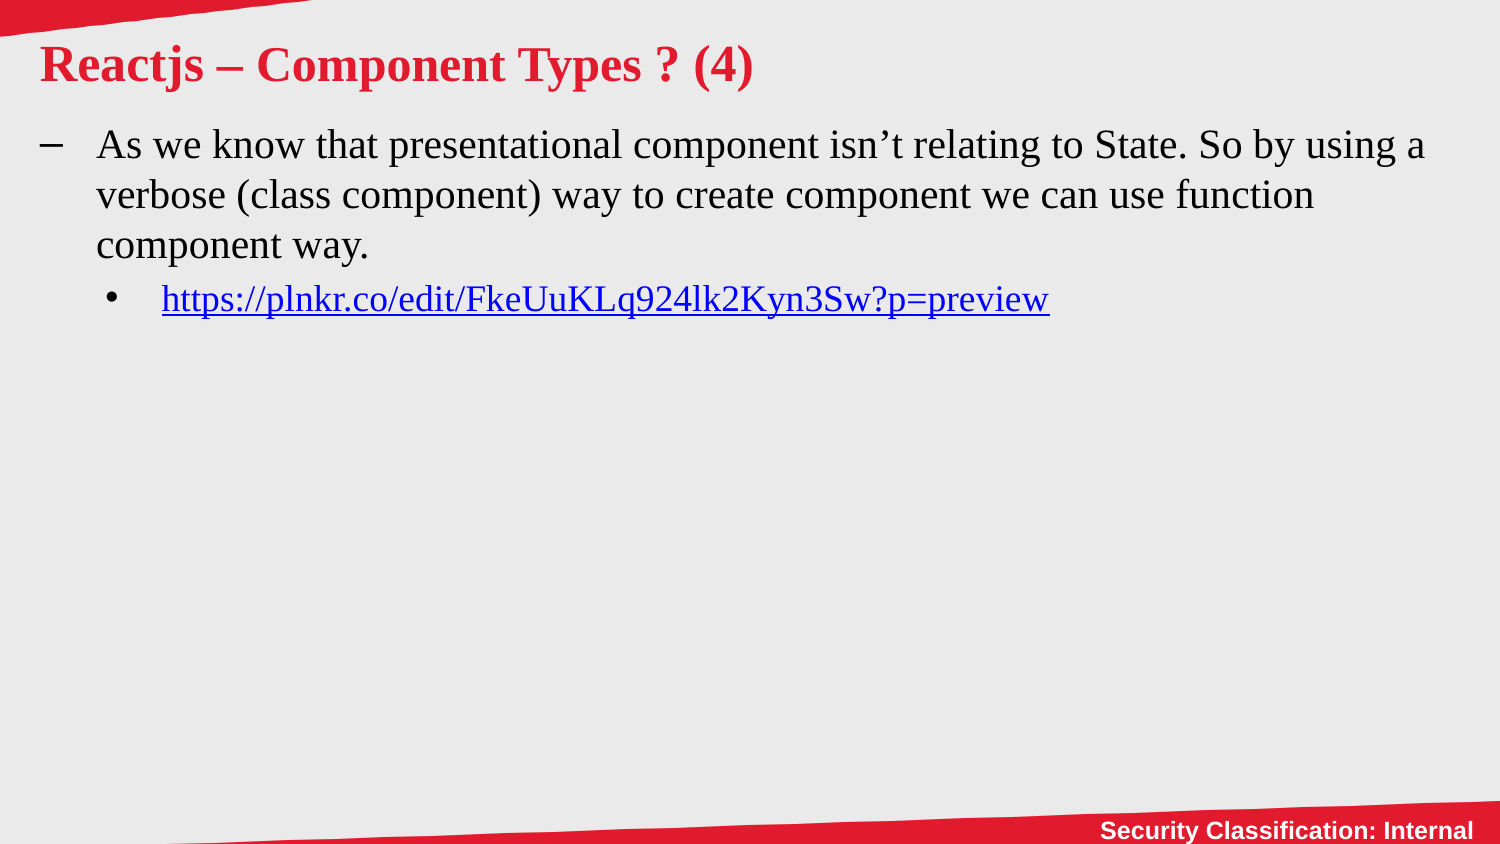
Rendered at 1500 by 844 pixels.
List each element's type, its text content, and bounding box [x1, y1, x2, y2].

list As we know that presentational component isn’t relating to State. So by using a verbose (class component) way to create component we can use function component way. https://plnkr.co/edit/FkeUuKLq924lk2Kyn3Sw?p=preview [24, 109, 1475, 810]
title Reactjs – Component Types ? (4) [24, 21, 1500, 96]
picture [0, 0, 1500, 844]
